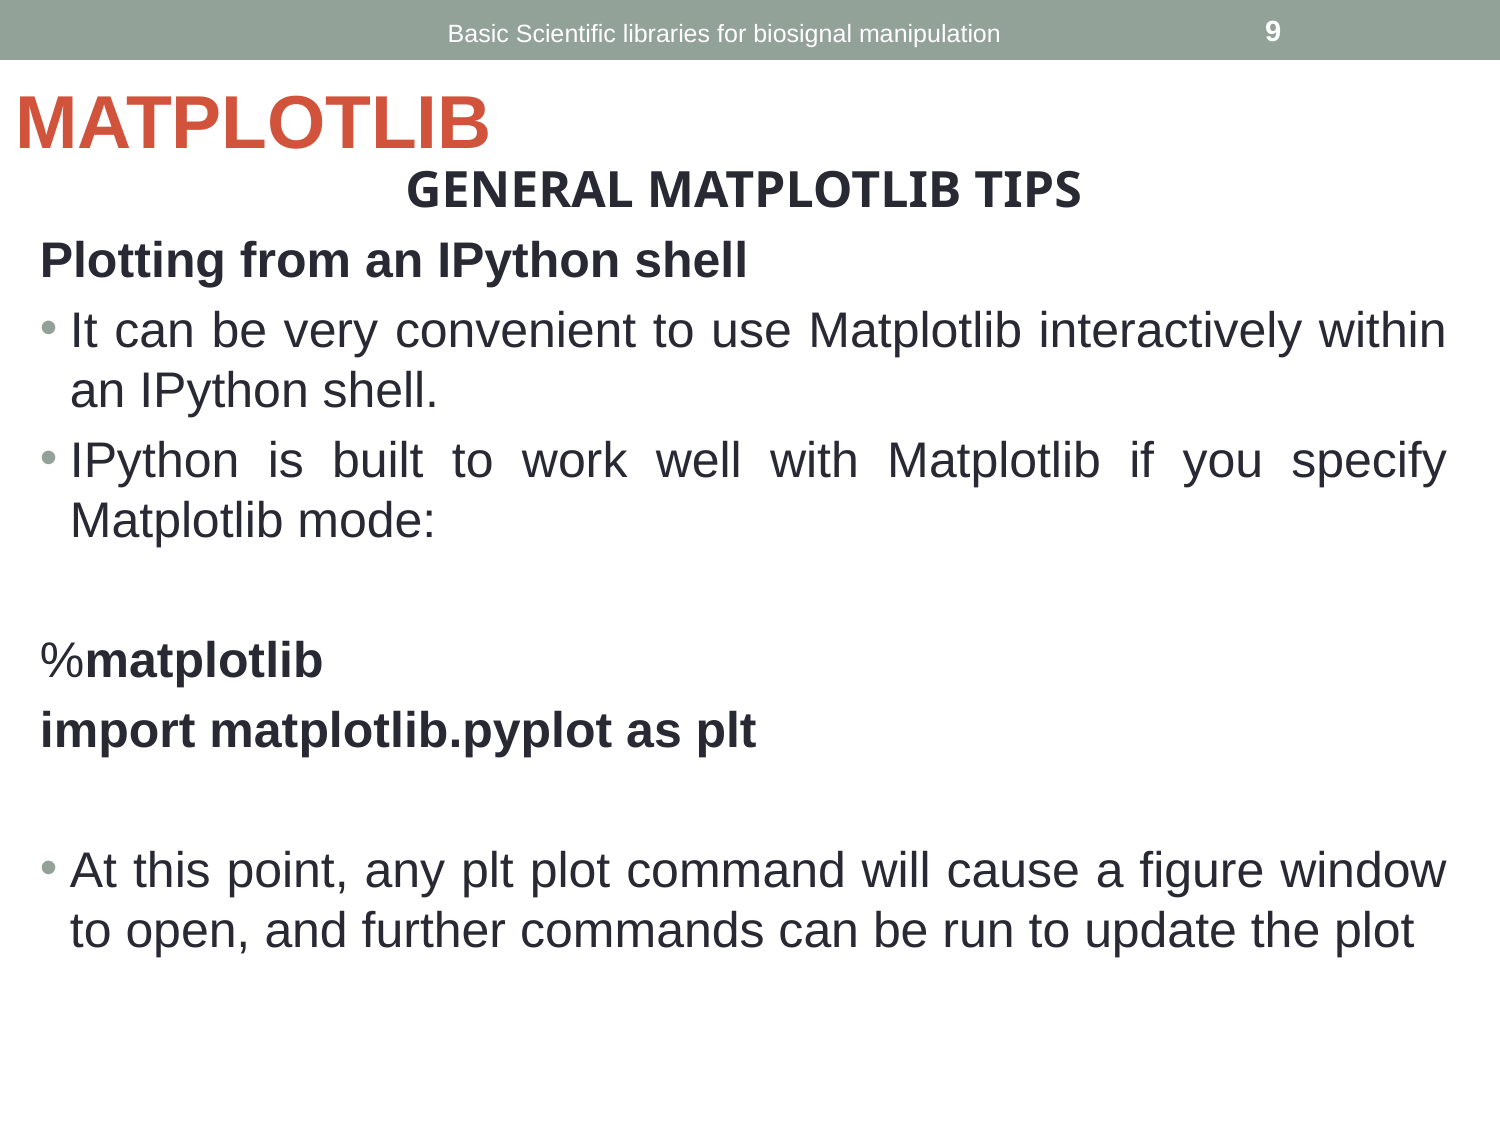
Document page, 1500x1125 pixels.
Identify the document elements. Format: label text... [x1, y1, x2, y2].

title MATPLOTLIB [0, 62, 1350, 175]
slide_number ‹#› [1250, 3, 1425, 57]
footer Basic Scientific libraries for biosignal manipulation [200, 3, 1250, 63]
list GENERAL MATPLOTLIB TIPS Plotting from an IPython shell It can be very convenient to use Matplotlib interactively within an IPython shell. IPython is built to work well with Matplotlib if you specify Matplotlib mode: %matplotlib import matplotlib.pyplot as plt At this point, any plt plot command will cause a figure window to open, and further commands can be run to update the plot [24, 149, 1463, 1025]
